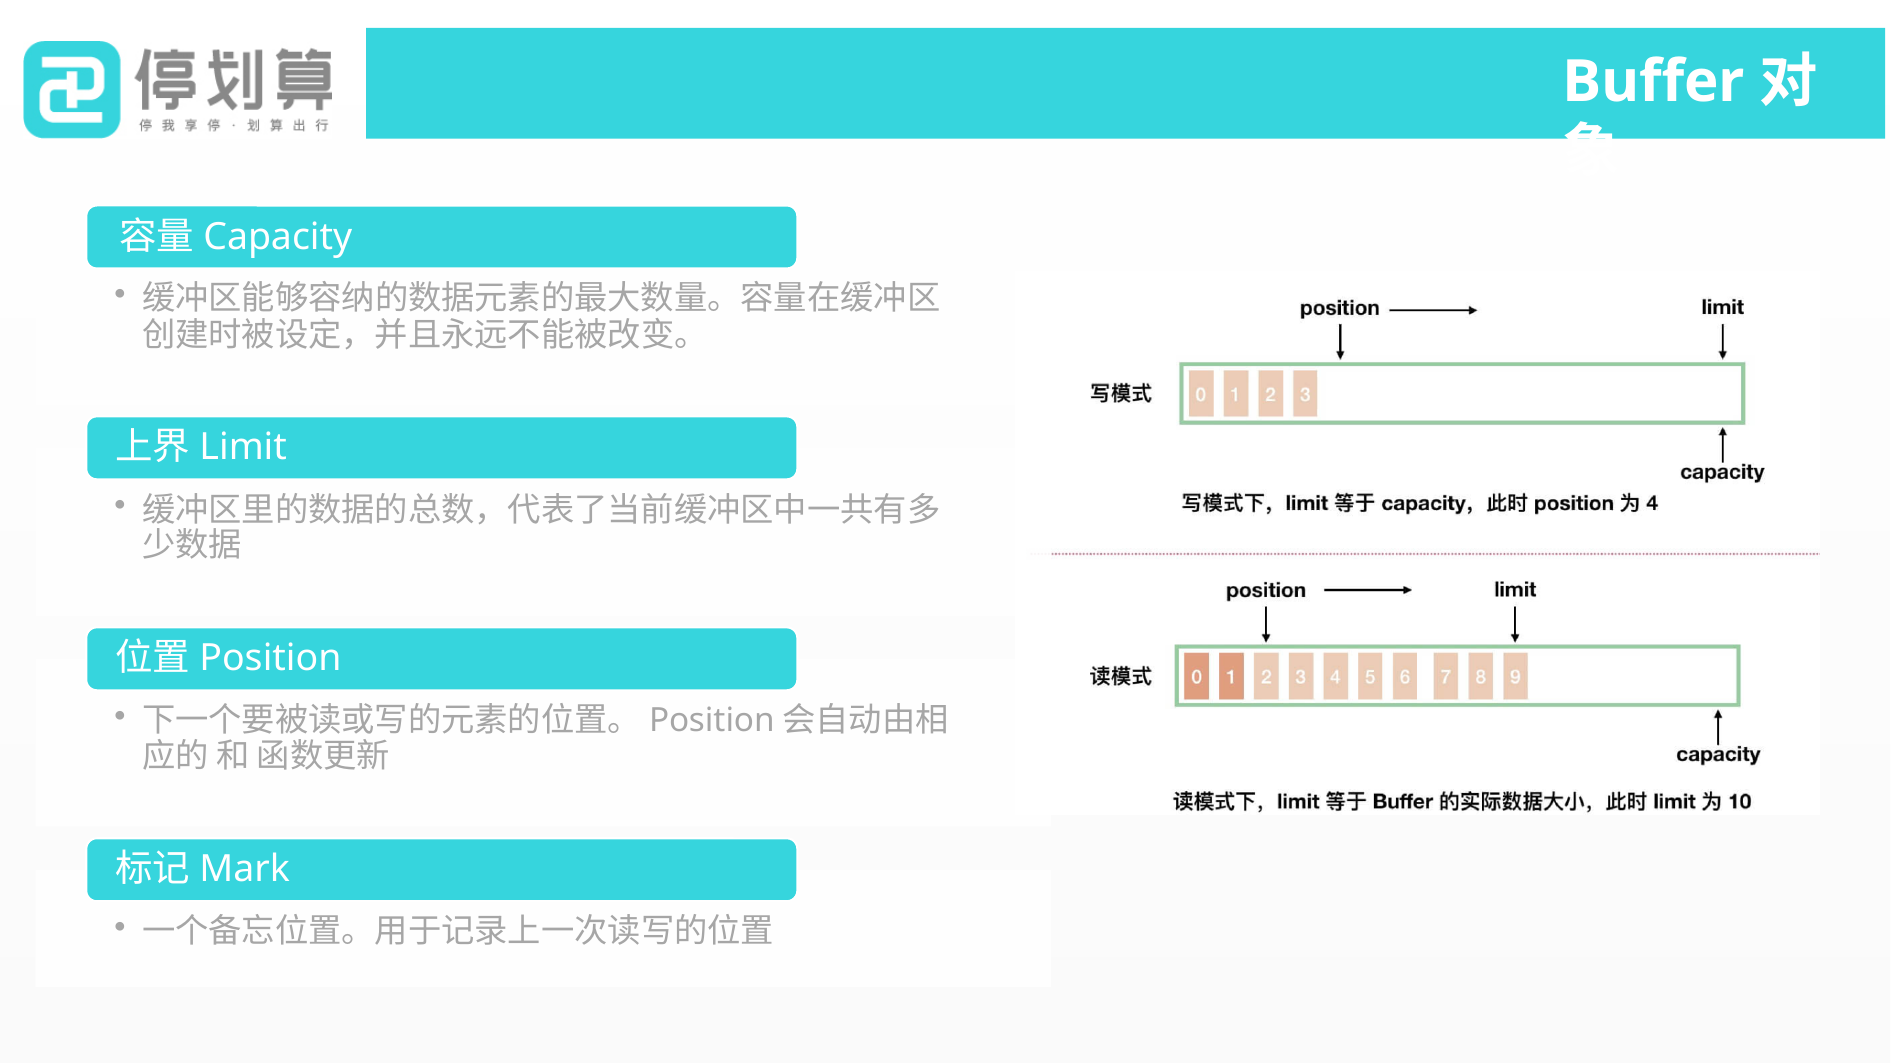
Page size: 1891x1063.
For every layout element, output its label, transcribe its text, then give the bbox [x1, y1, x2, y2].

picture [1052, 271, 1820, 815]
text_box Buffer对象 [1547, 35, 1891, 190]
picture [23, 41, 332, 139]
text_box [35, 188, 1052, 1004]
